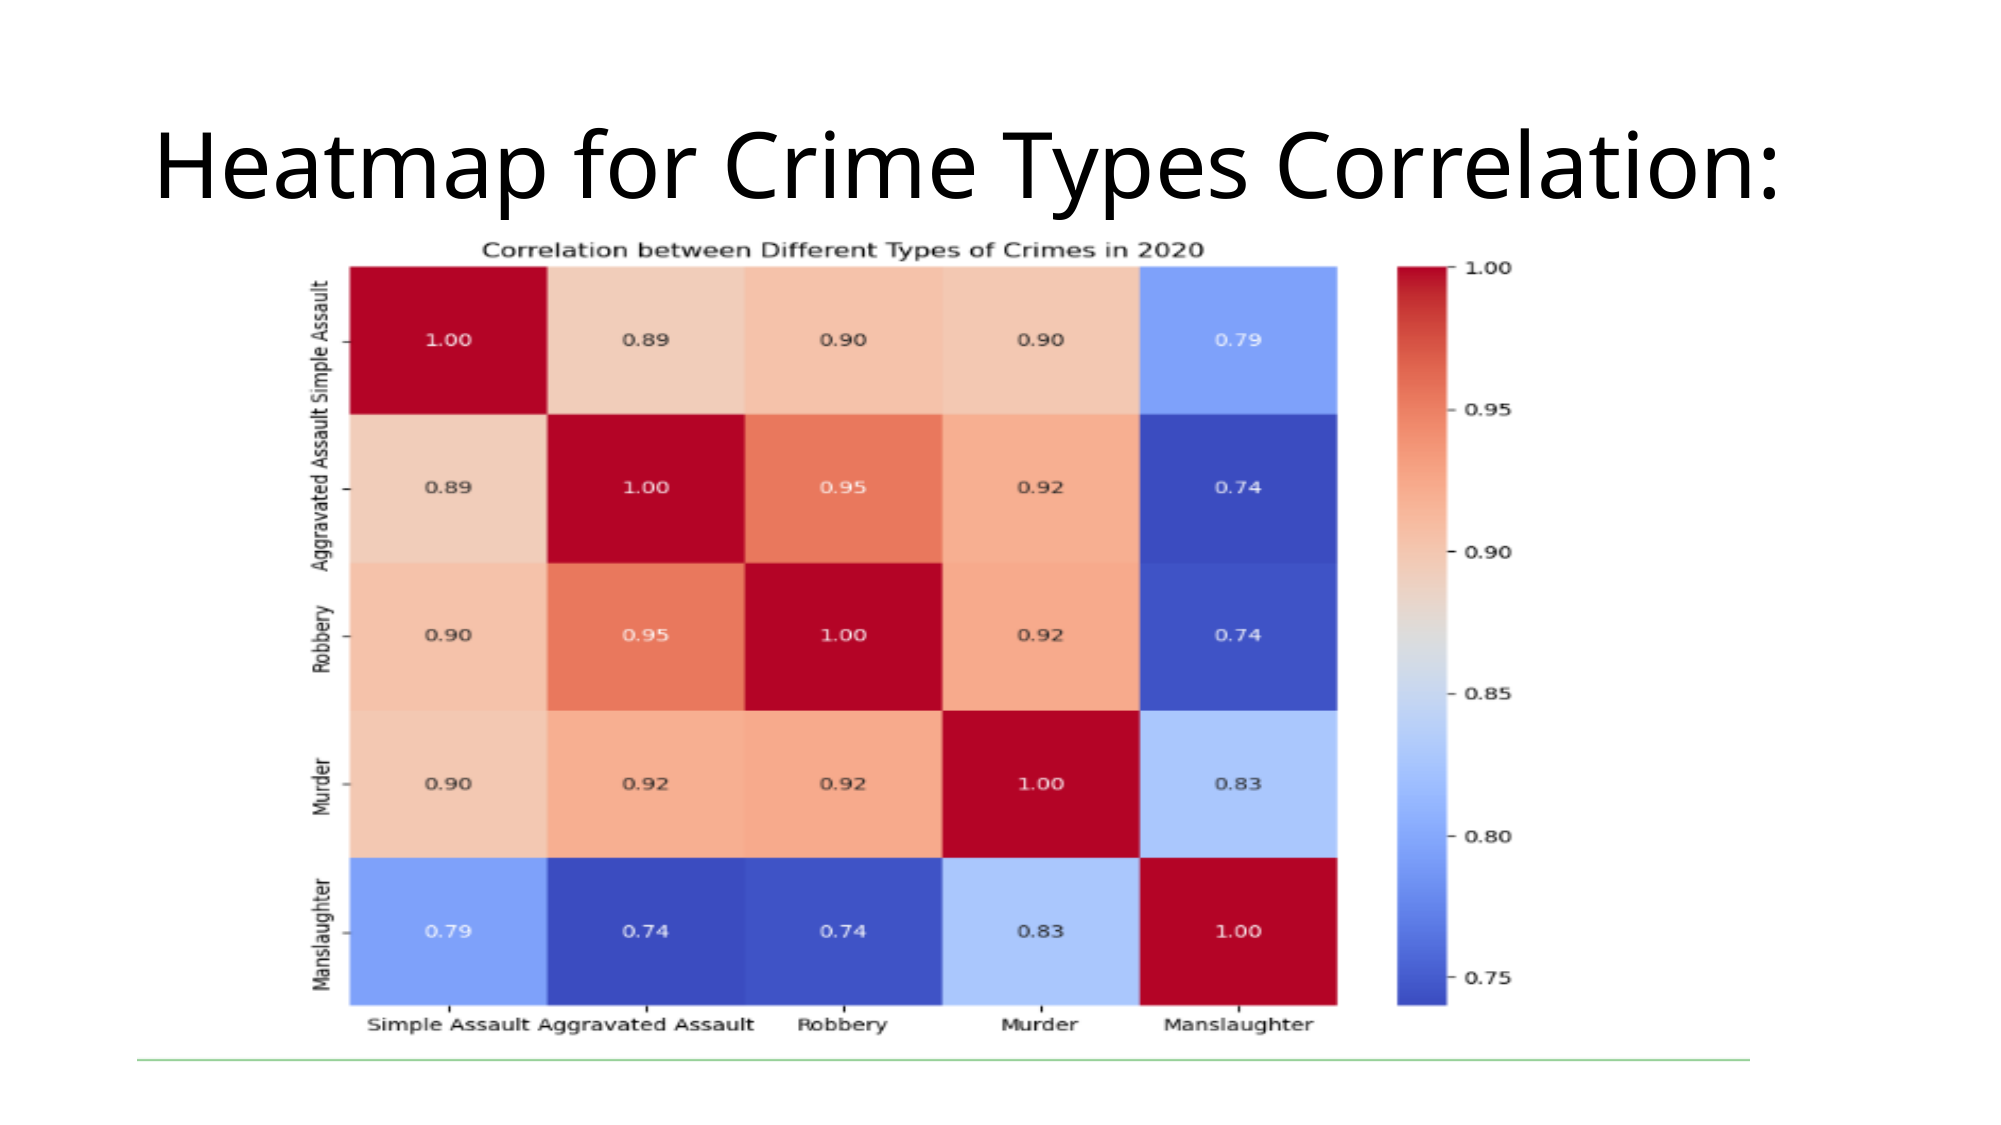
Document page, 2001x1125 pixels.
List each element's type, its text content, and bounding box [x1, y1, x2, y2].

title Heatmap for Crime Types Correlation: [137, 59, 1863, 278]
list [137, 228, 1750, 1066]
